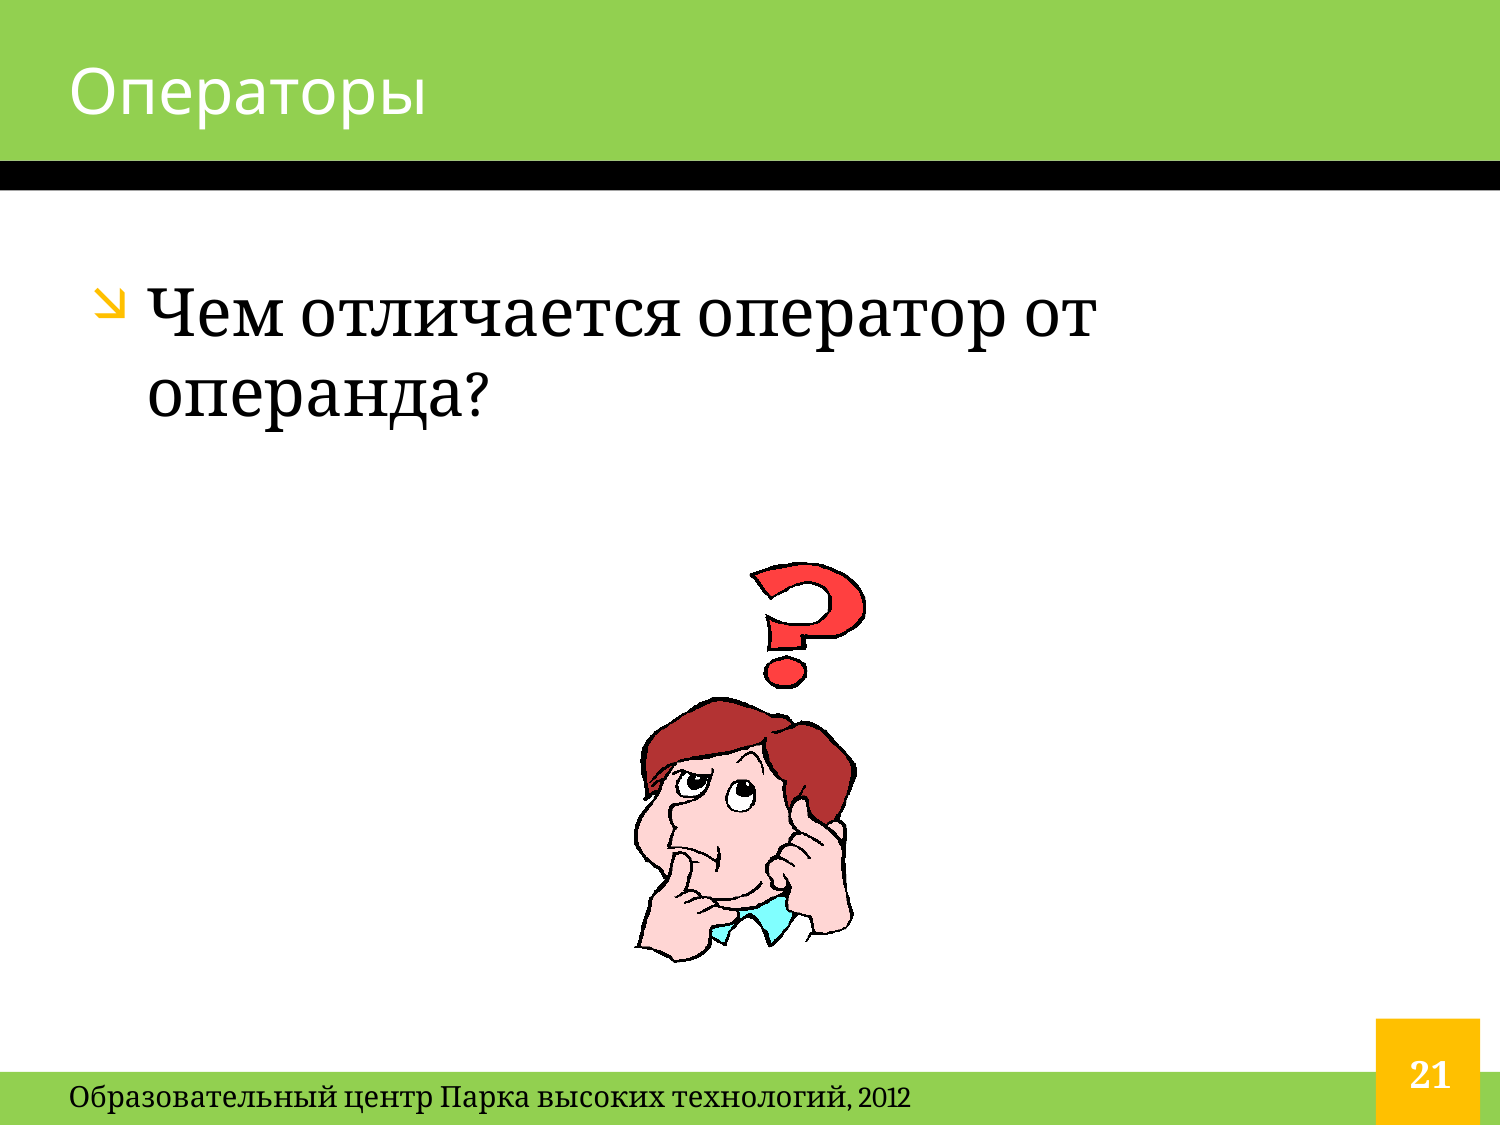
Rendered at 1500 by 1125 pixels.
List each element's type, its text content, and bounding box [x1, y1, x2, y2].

list Чем отличается оператор от операнда? [75, 262, 1425, 1005]
title Операторы [53, 42, 1404, 135]
picture [633, 562, 867, 963]
slide_number 21 [1384, 1035, 1477, 1118]
